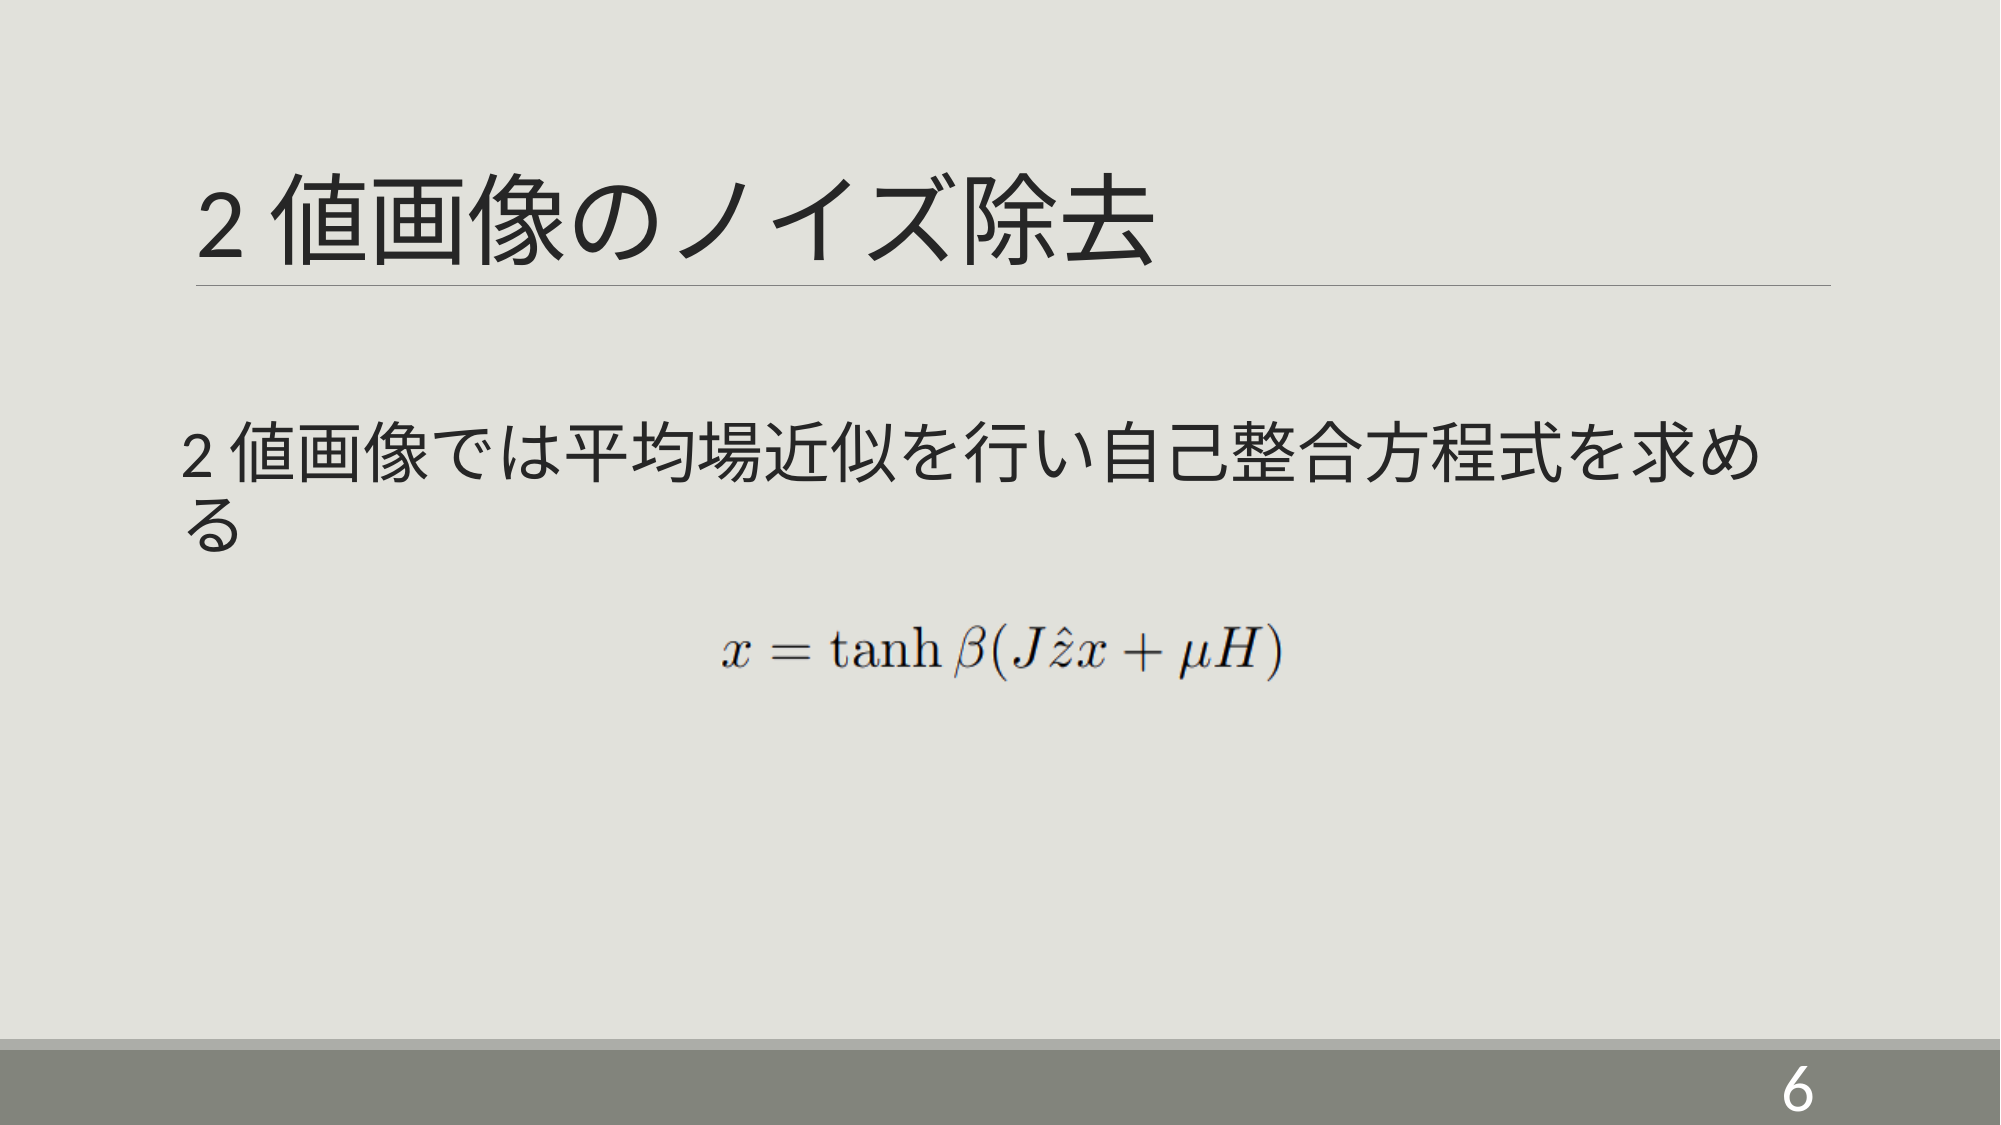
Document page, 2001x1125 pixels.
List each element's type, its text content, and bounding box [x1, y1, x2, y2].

picture [710, 616, 1290, 691]
title 2値画像のノイズ除去 [180, 47, 1830, 285]
list 2値画像では平均場近似を行い自己整合方程式を求める [180, 302, 1830, 963]
slide_number 6 [1614, 1054, 1830, 1115]
